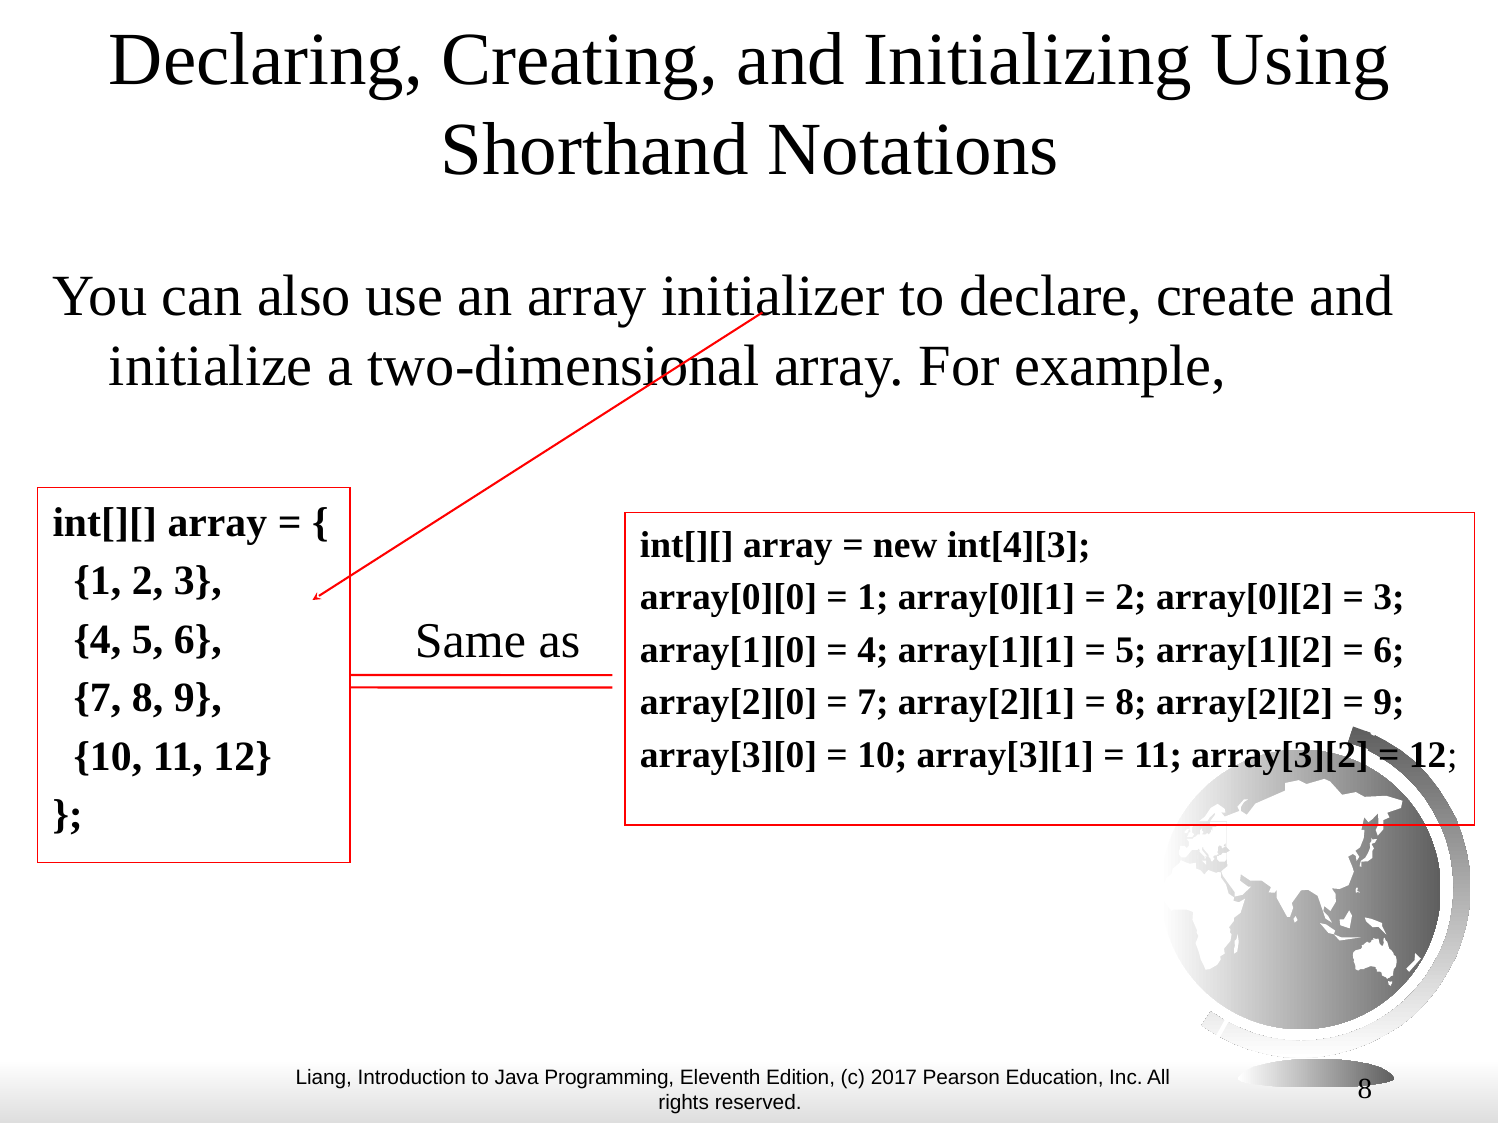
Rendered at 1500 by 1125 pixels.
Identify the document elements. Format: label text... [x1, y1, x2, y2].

title Declaring, Creating, and Initializing Using Shorthand Notations [24, 37, 1475, 163]
text_box Same as [399, 599, 625, 663]
text_box [312, 592, 322, 601]
slide_number 8 [1074, 1049, 1388, 1125]
text_box int[][] array = new int[4][3]; array[0][0] = 1; array[0][1] = 2; array[0][2] = 3; array[1][0] = 4; array[1][1] = 5; array[1][2] = 6; array[2][0] = 7; array[2][1] = 8; array[2][2] = 9; array[3][0] = 10; array[3][1] = 11; array[3][2] = 12; [624, 512, 1475, 825]
text_box int[][] array = { {1, 2, 3}, {4, 5, 6}, {7, 8, 9}, {10, 11, 12} }; [37, 487, 350, 863]
list You can also use an array initializer to declare, create and initialize a two-dimensional array. For example, [37, 249, 1475, 438]
